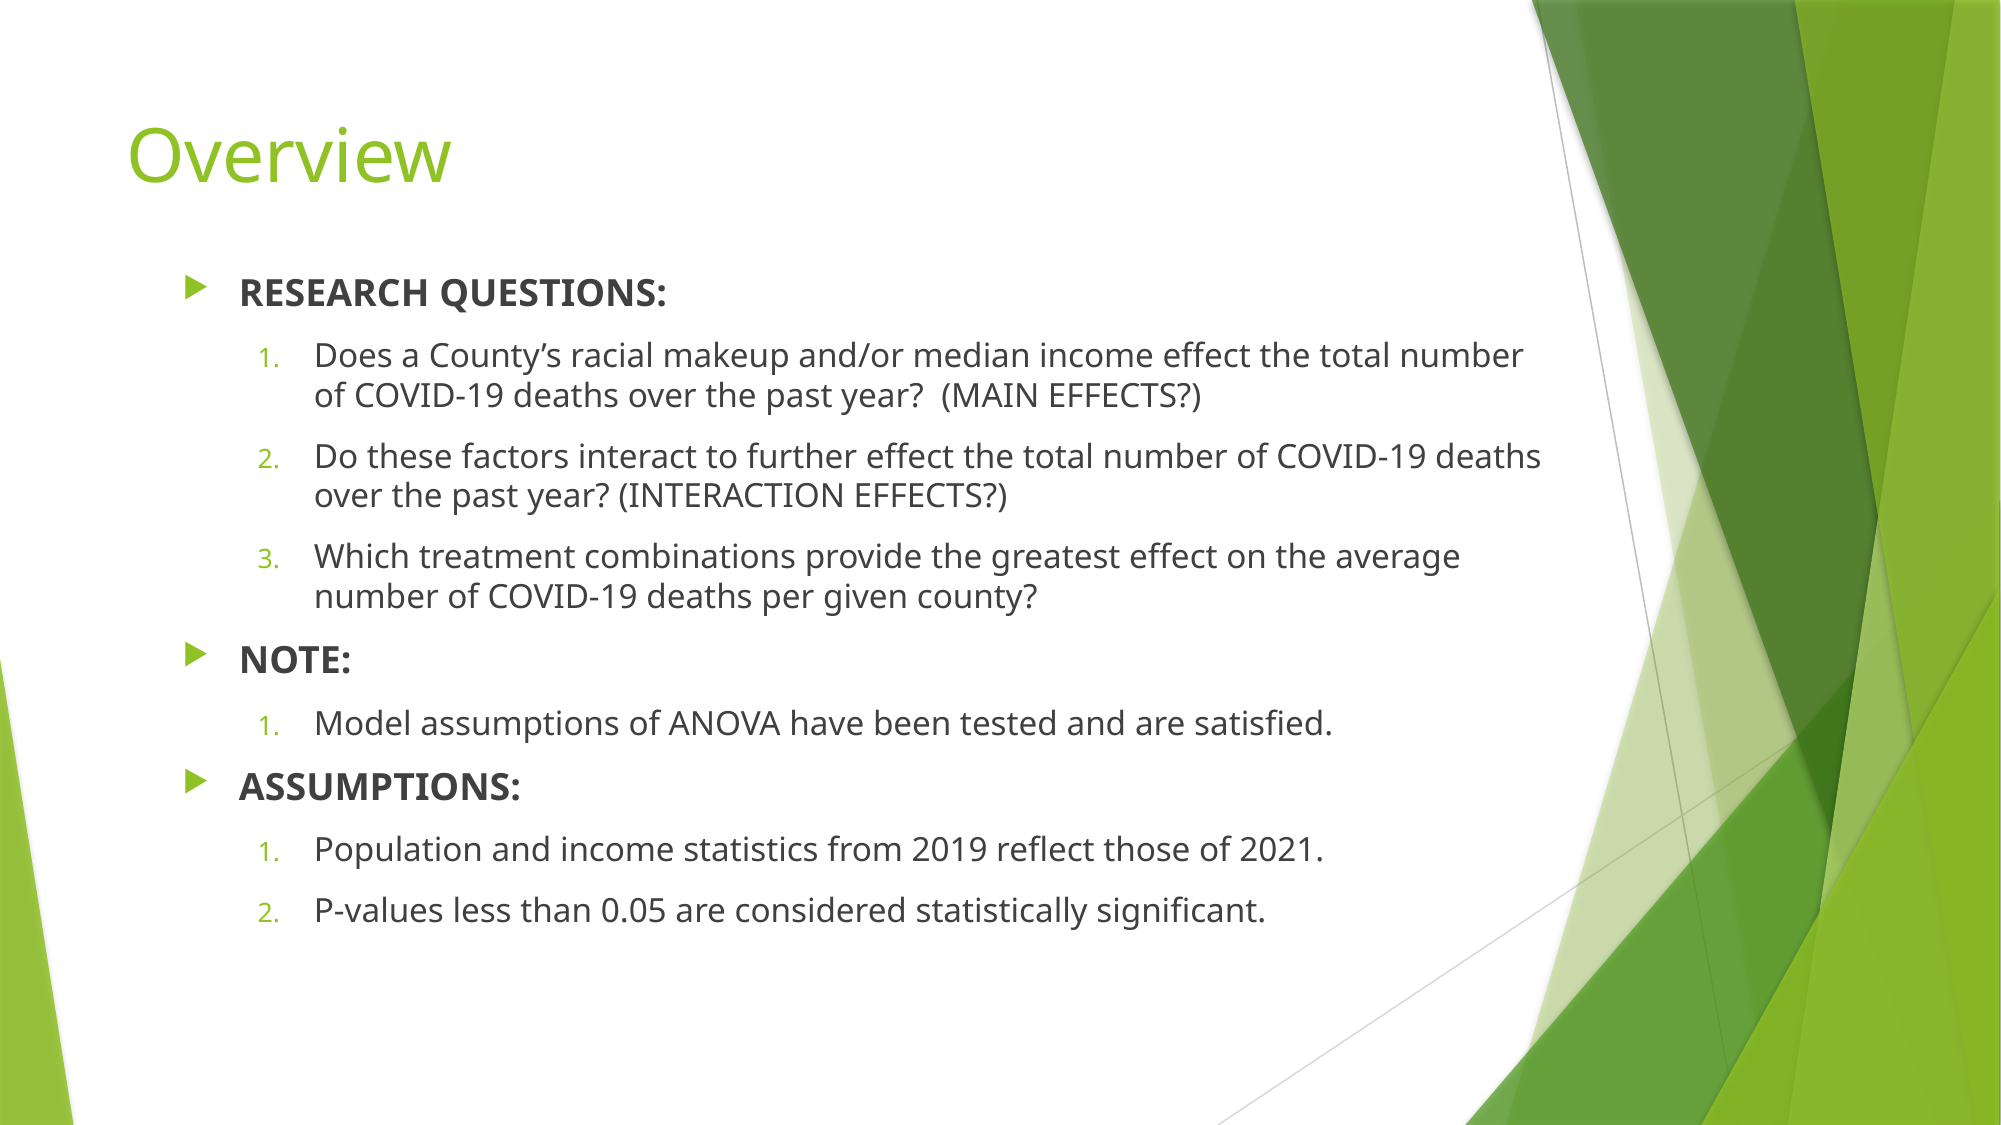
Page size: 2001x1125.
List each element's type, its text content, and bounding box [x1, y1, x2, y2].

title Overview [111, 99, 1522, 261]
list RESEARCH QUESTIONS: Does a County’s racial makeup and/or median income effect the total number of COVID-19 deaths over the past year? (MAIN EFFECTS?) Do these factors interact to further effect the total number of COVID-19 deaths over the past year? (INTERACTION EFFECTS?) Which treatment combinations provide the greatest effect on the average number of COVID-19 deaths per given county? NOTE: Model assumptions of ANOVA have been tested and are satisfied. ASSUMPTIONS: Population and income statistics from 2019 reflect those of 2021. P-values less than 0.05 are considered statistically significant. [167, 260, 1578, 984]
